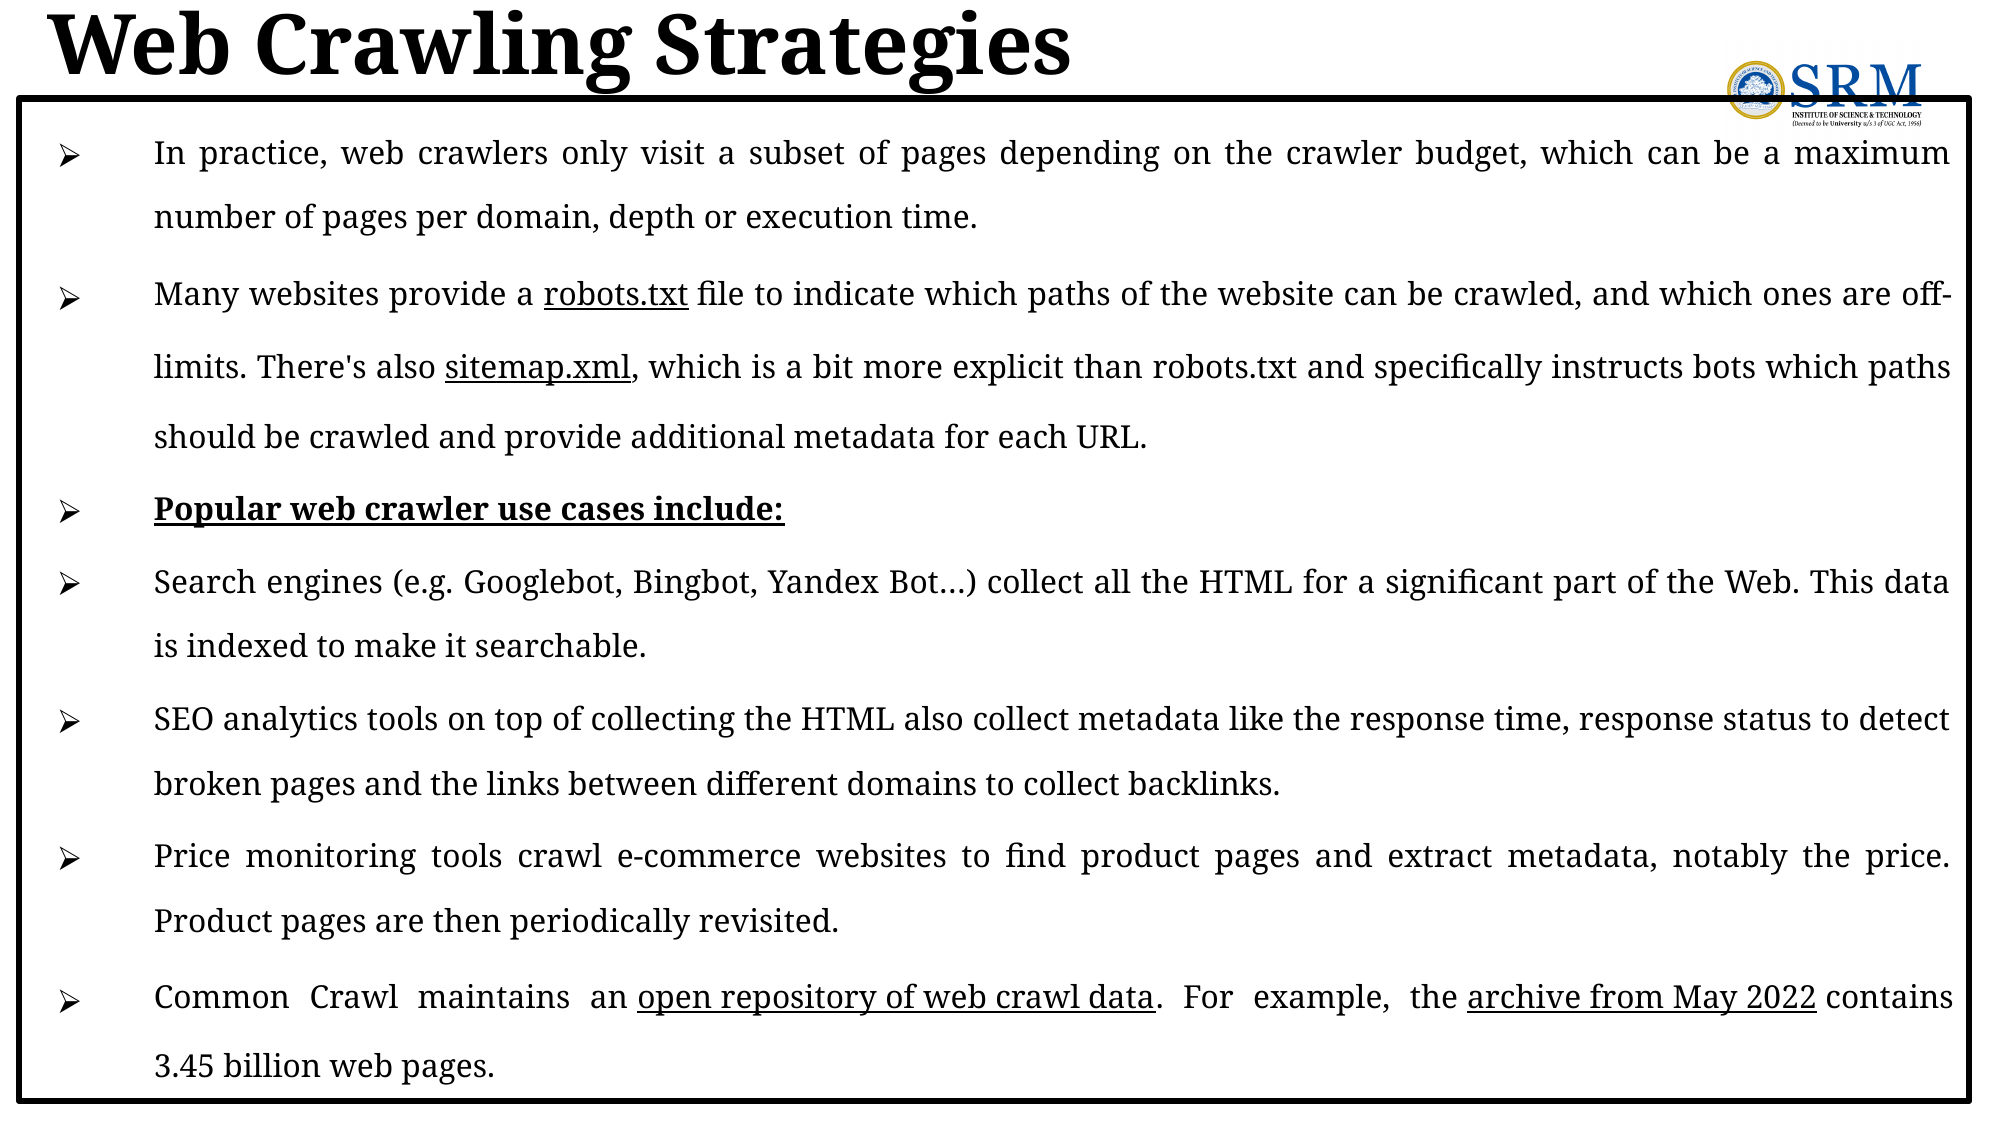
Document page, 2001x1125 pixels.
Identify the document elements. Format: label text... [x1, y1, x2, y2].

picture [1758, 37, 1926, 98]
list In practice, web crawlers only visit a subset of pages depending on the crawler budget, which can be a maximum number of pages per domain, depth or execution time. Many websites provide a robots.txt file to indicate which paths of the website can be crawled, and which ones are off-limits. There's also sitemap.xml, which is a bit more explicit than robots.txt and specifically instructs bots which paths should be crawled and provide additional metadata for each URL. Popular web crawler use cases include: Search engines (e.g. Googlebot, Bingbot, Yandex Bot…) collect all the HTML for a significant part of the Web. This data is indexed to make it searchable. SEO analytics tools on top of collecting the HTML also collect metadata like the response time, response status to detect broken pages and the links between different domains to collect backlinks. Price monitoring tools crawl e-commerce websites to find product pages and extract metadata, notably the price. Product pages are then periodically revisited. Common Crawl maintains an open repository of web crawl data. For example, the archive from May 2022 contains 3.45 billion web pages. [19, 98, 1970, 1102]
title Web Crawling Strategies [32, 0, 1758, 98]
